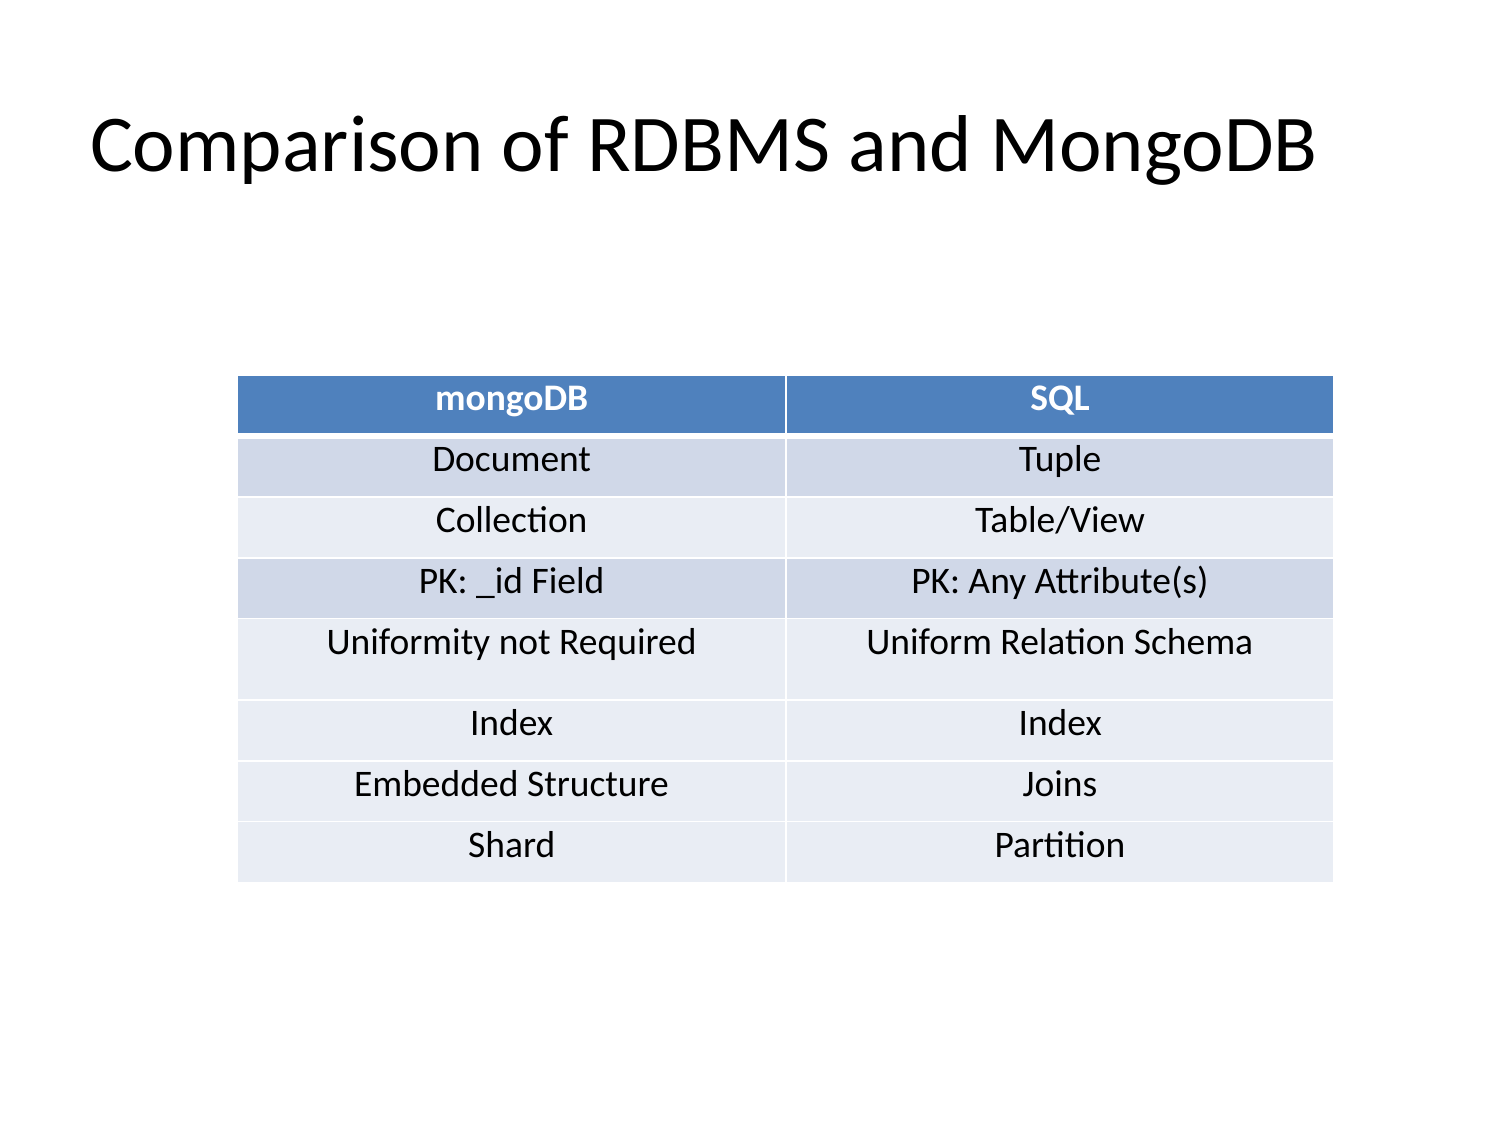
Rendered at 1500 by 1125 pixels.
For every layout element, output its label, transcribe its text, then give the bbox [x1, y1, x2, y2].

table_cell Tuple [787, 439, 1333, 496]
table_cell Document [238, 439, 785, 496]
table_header mongoDB [238, 376, 785, 433]
table_cell Index [787, 701, 1333, 760]
table_cell Collection [238, 498, 785, 557]
table_cell Index [238, 701, 785, 760]
table_cell Joins [787, 762, 1333, 821]
table_cell PK: Any Attribute(s) [787, 559, 1333, 618]
table_cell Partition [787, 822, 1333, 882]
table_cell Embedded Structure [238, 762, 785, 821]
table_header SQL [787, 376, 1333, 433]
title Comparison of RDBMS and MongoDB [75, 45, 1425, 233]
table_cell Uniformity not Required [238, 619, 785, 699]
table_cell Shard [238, 822, 785, 882]
table_cell PK: _id Field [238, 559, 785, 618]
table_cell Table/View [787, 498, 1333, 557]
table_cell Uniform Relation Schema [787, 619, 1333, 699]
